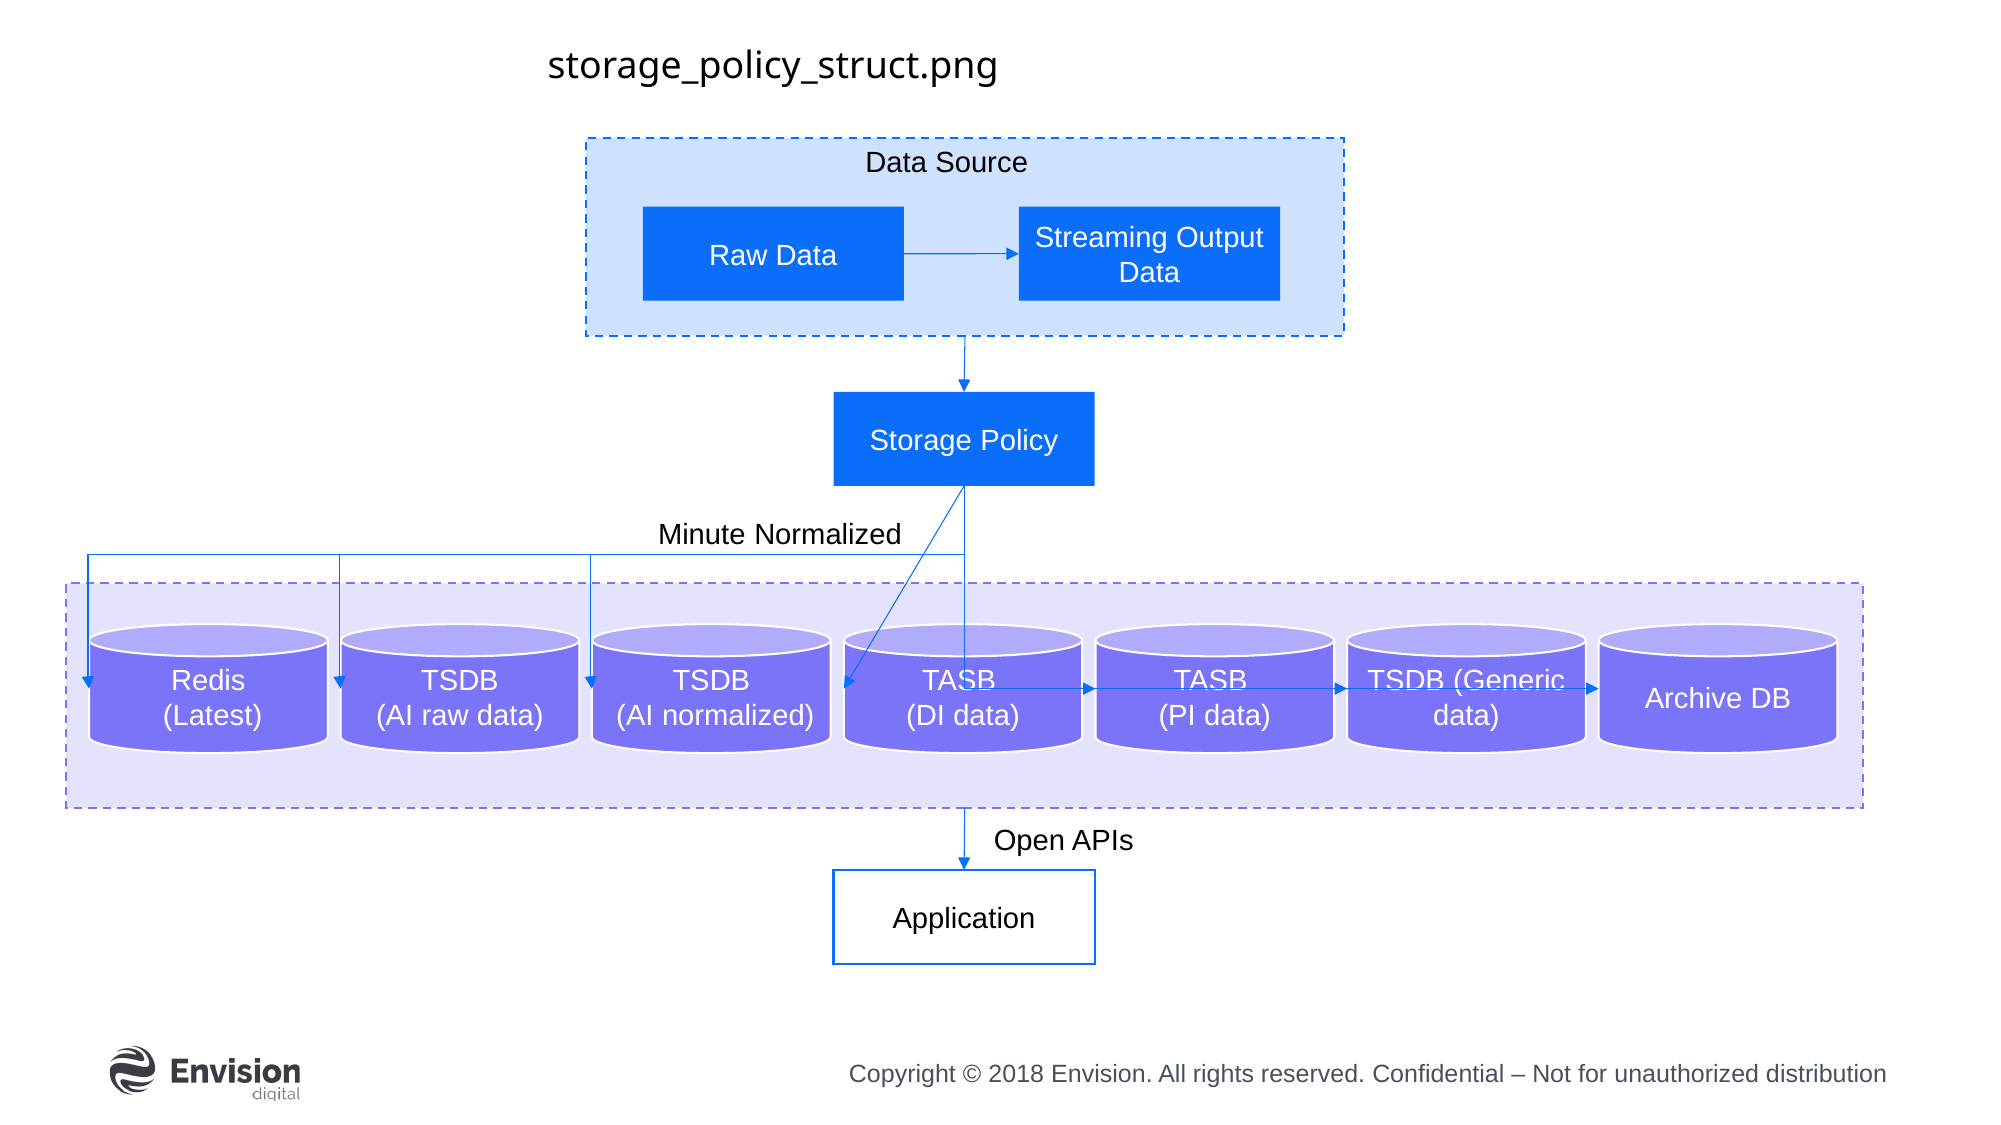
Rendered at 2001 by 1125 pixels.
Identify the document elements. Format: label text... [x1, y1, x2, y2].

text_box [66, 135, 1864, 964]
text_box storage_policy_struct.png [532, 33, 1014, 94]
